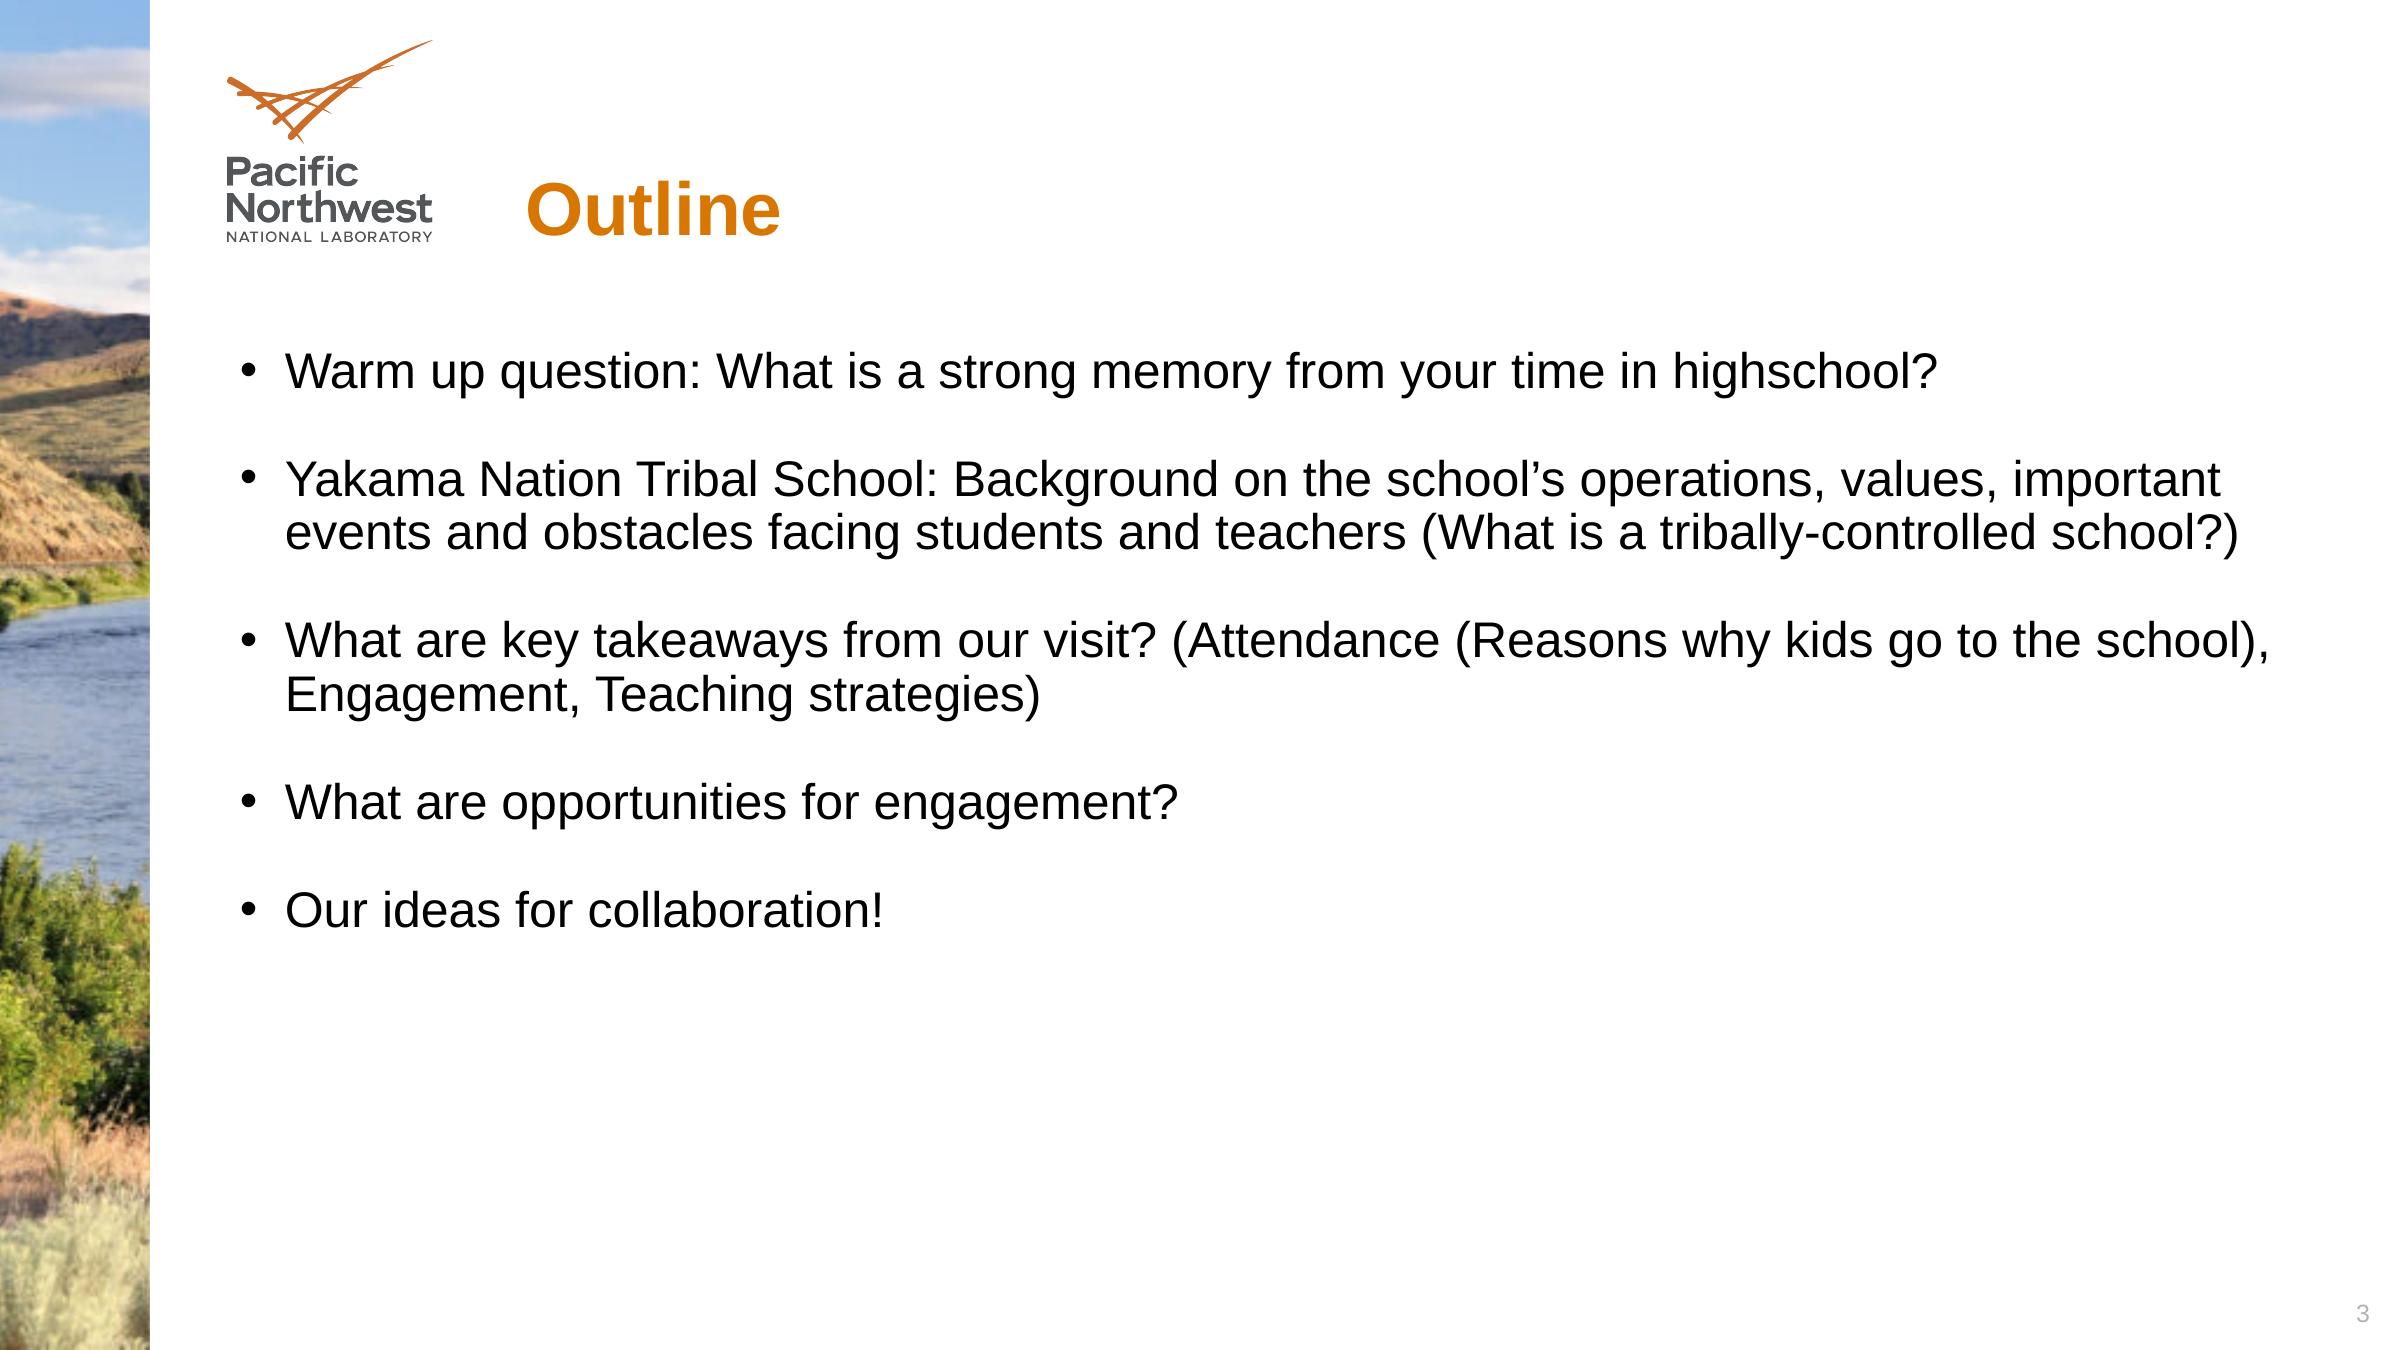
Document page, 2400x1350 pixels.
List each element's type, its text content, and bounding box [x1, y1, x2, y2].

slide_number 3 [2295, 1275, 2370, 1350]
list Warm up question: What is a strong memory from your time in highschool? Yakama Nation Tribal School: Background on the school’s operations, values, important events and obstacles facing students and teachers (What is a tribally-controlled school?) What are key takeaways from our visit? (Attendance (Reasons why kids go to the school), Engagement, Teaching strategies) What are opportunities for engagement? Our ideas for collaboration! [225, 337, 2325, 1238]
title Outline [525, 44, 2325, 260]
picture [225, 38, 435, 244]
picture [0, 0, 149, 1350]
